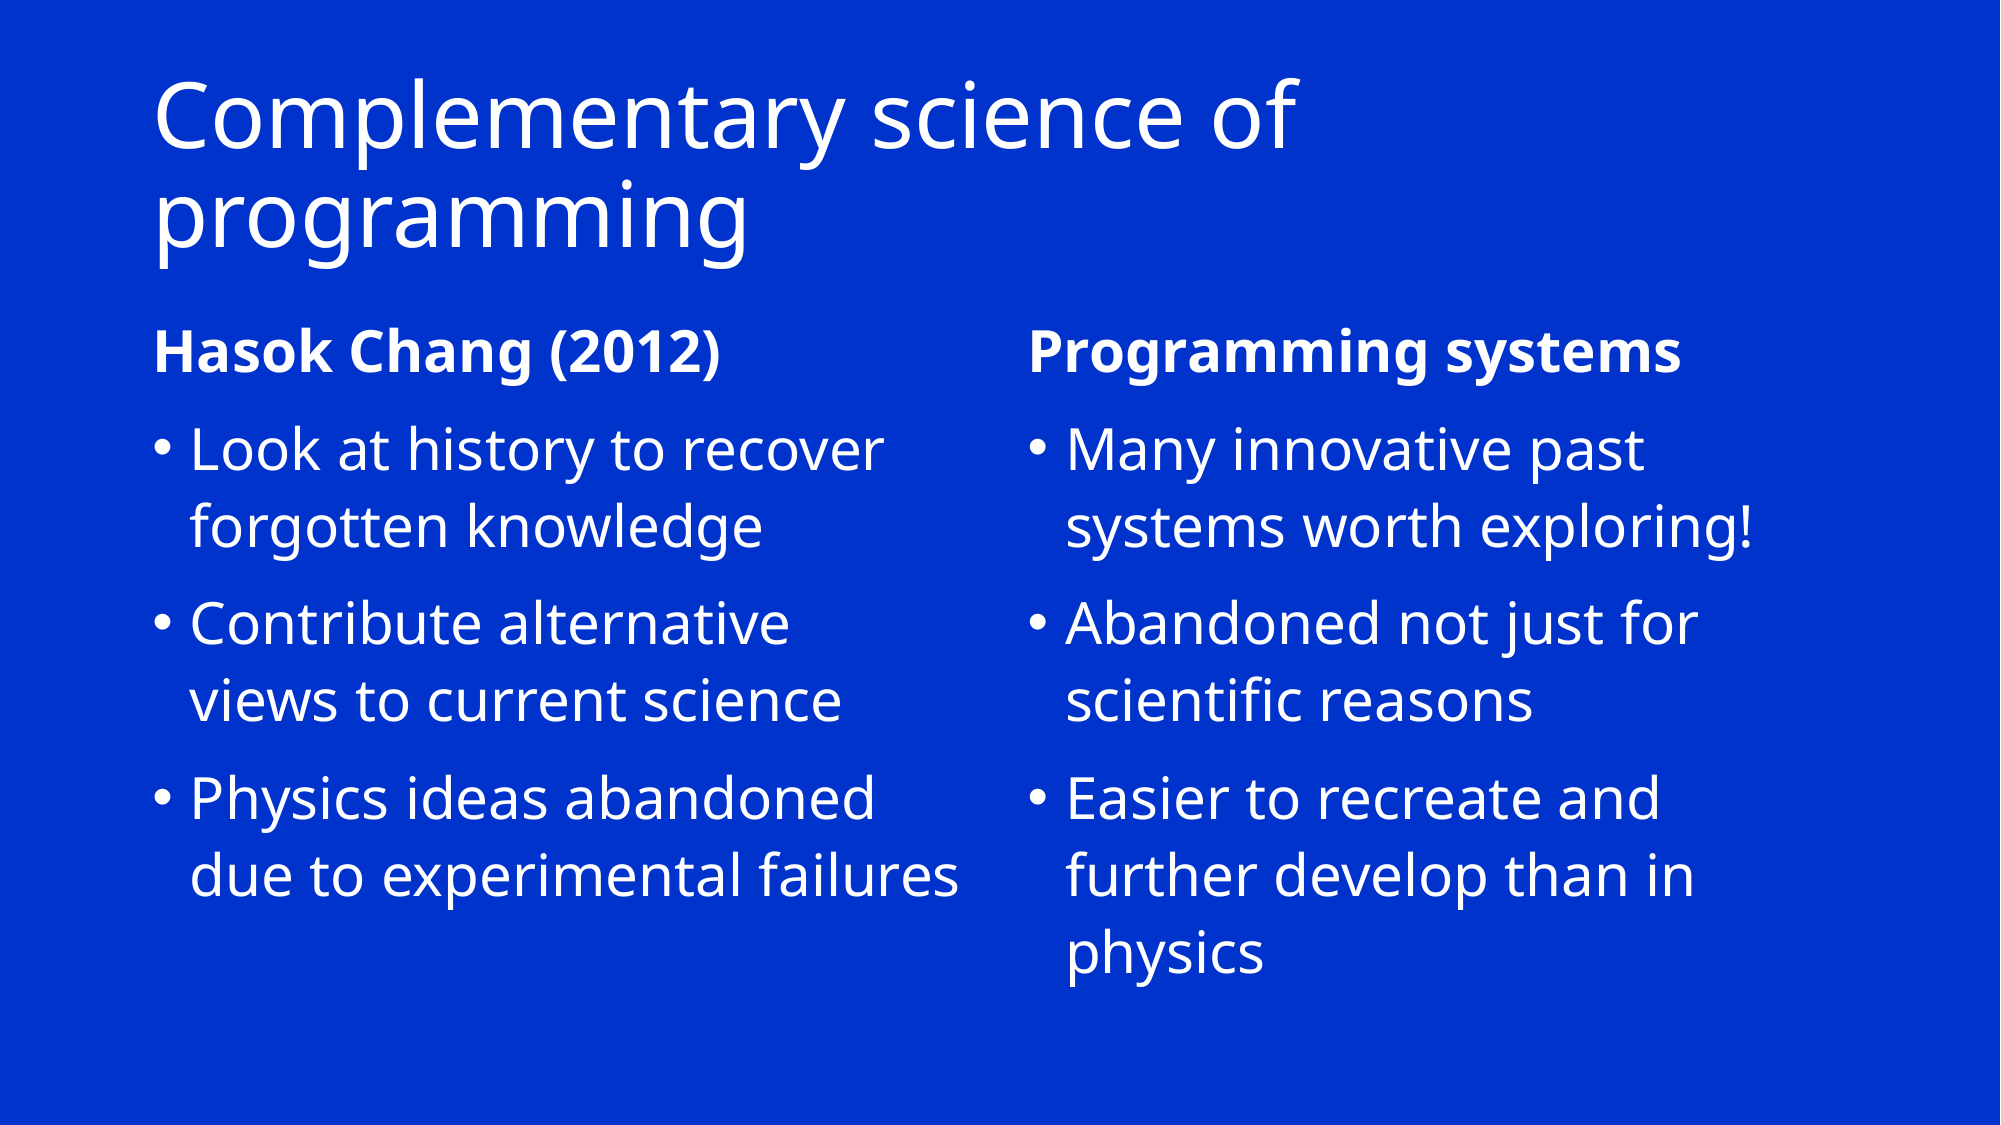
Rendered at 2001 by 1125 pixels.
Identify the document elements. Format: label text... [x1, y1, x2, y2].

title Complementary science of programming [137, 59, 1863, 278]
list Programming systems Many innovative past systems worth exploring! Abandoned not just for scientific reasons Easier to recreate and further develop than in physics [1012, 299, 1863, 1014]
list Hasok Chang (2012) Look at history to recover forgotten knowledge Contribute alternative views to current science Physics ideas abandoned due to experimental failures [137, 299, 988, 1014]
